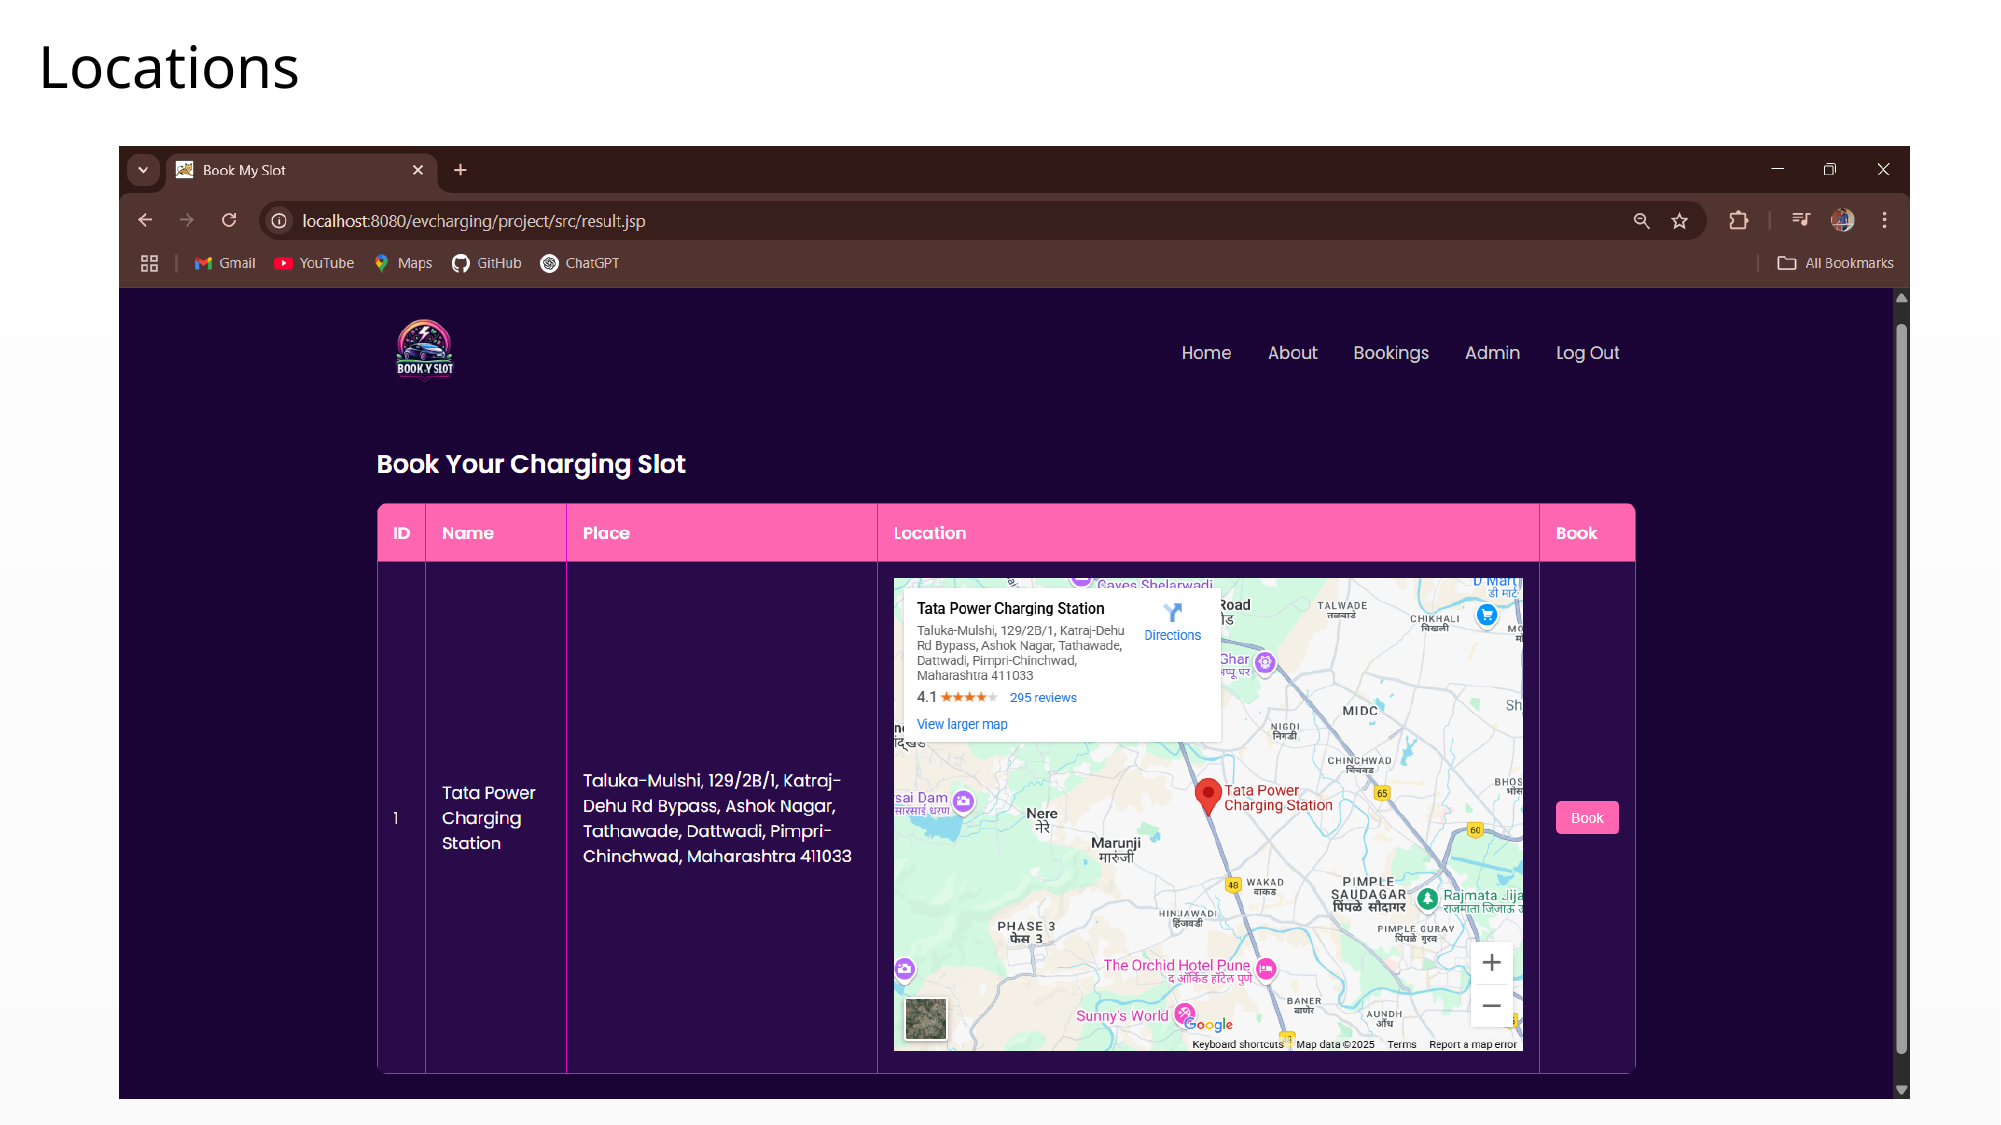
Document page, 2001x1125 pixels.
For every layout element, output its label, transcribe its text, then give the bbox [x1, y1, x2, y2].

title Locations [23, 26, 1737, 113]
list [119, 146, 1910, 1099]
